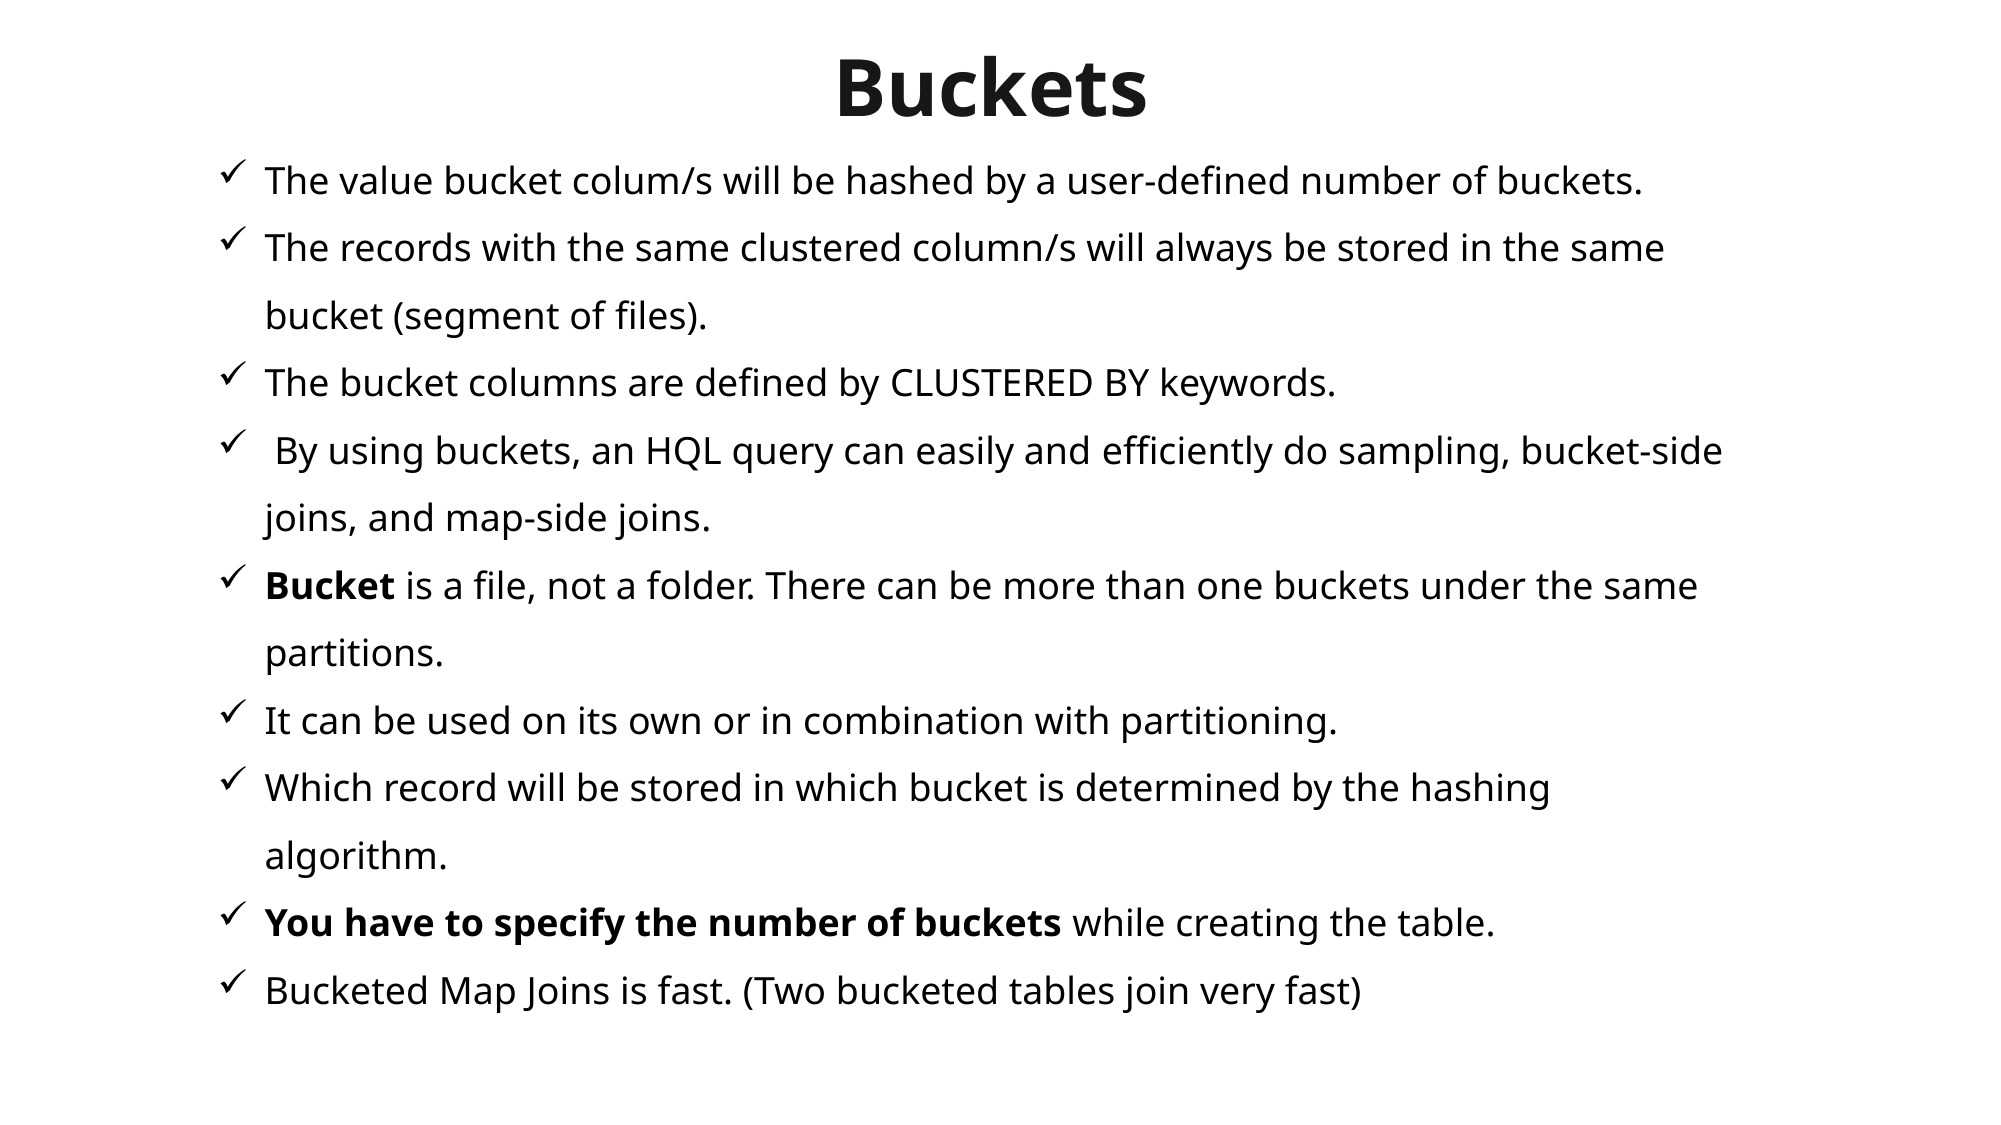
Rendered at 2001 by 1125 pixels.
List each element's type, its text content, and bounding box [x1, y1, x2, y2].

text_box The value bucket colum/s will be hashed by a user-defined number of buckets. The records with the same clustered column/s will always be stored in the same bucket (segment of files). The bucket columns are defined by CLUSTERED BY keywords. By using buckets, an HQL query can easily and efficiently do sampling, bucket-side joins, and map-side joins. Bucket is a file, not a folder. There can be more than one buckets under the same partitions. It can be used on its own or in combination with partitioning. Which record will be stored in which bucket is determined by the hashing algorithm. You have to specify the number of buckets while creating the table. Bucketed Map Joins is fast. (Two bucketed tables join very fast) [203, 126, 1745, 1087]
title Buckets [522, 53, 1460, 126]
